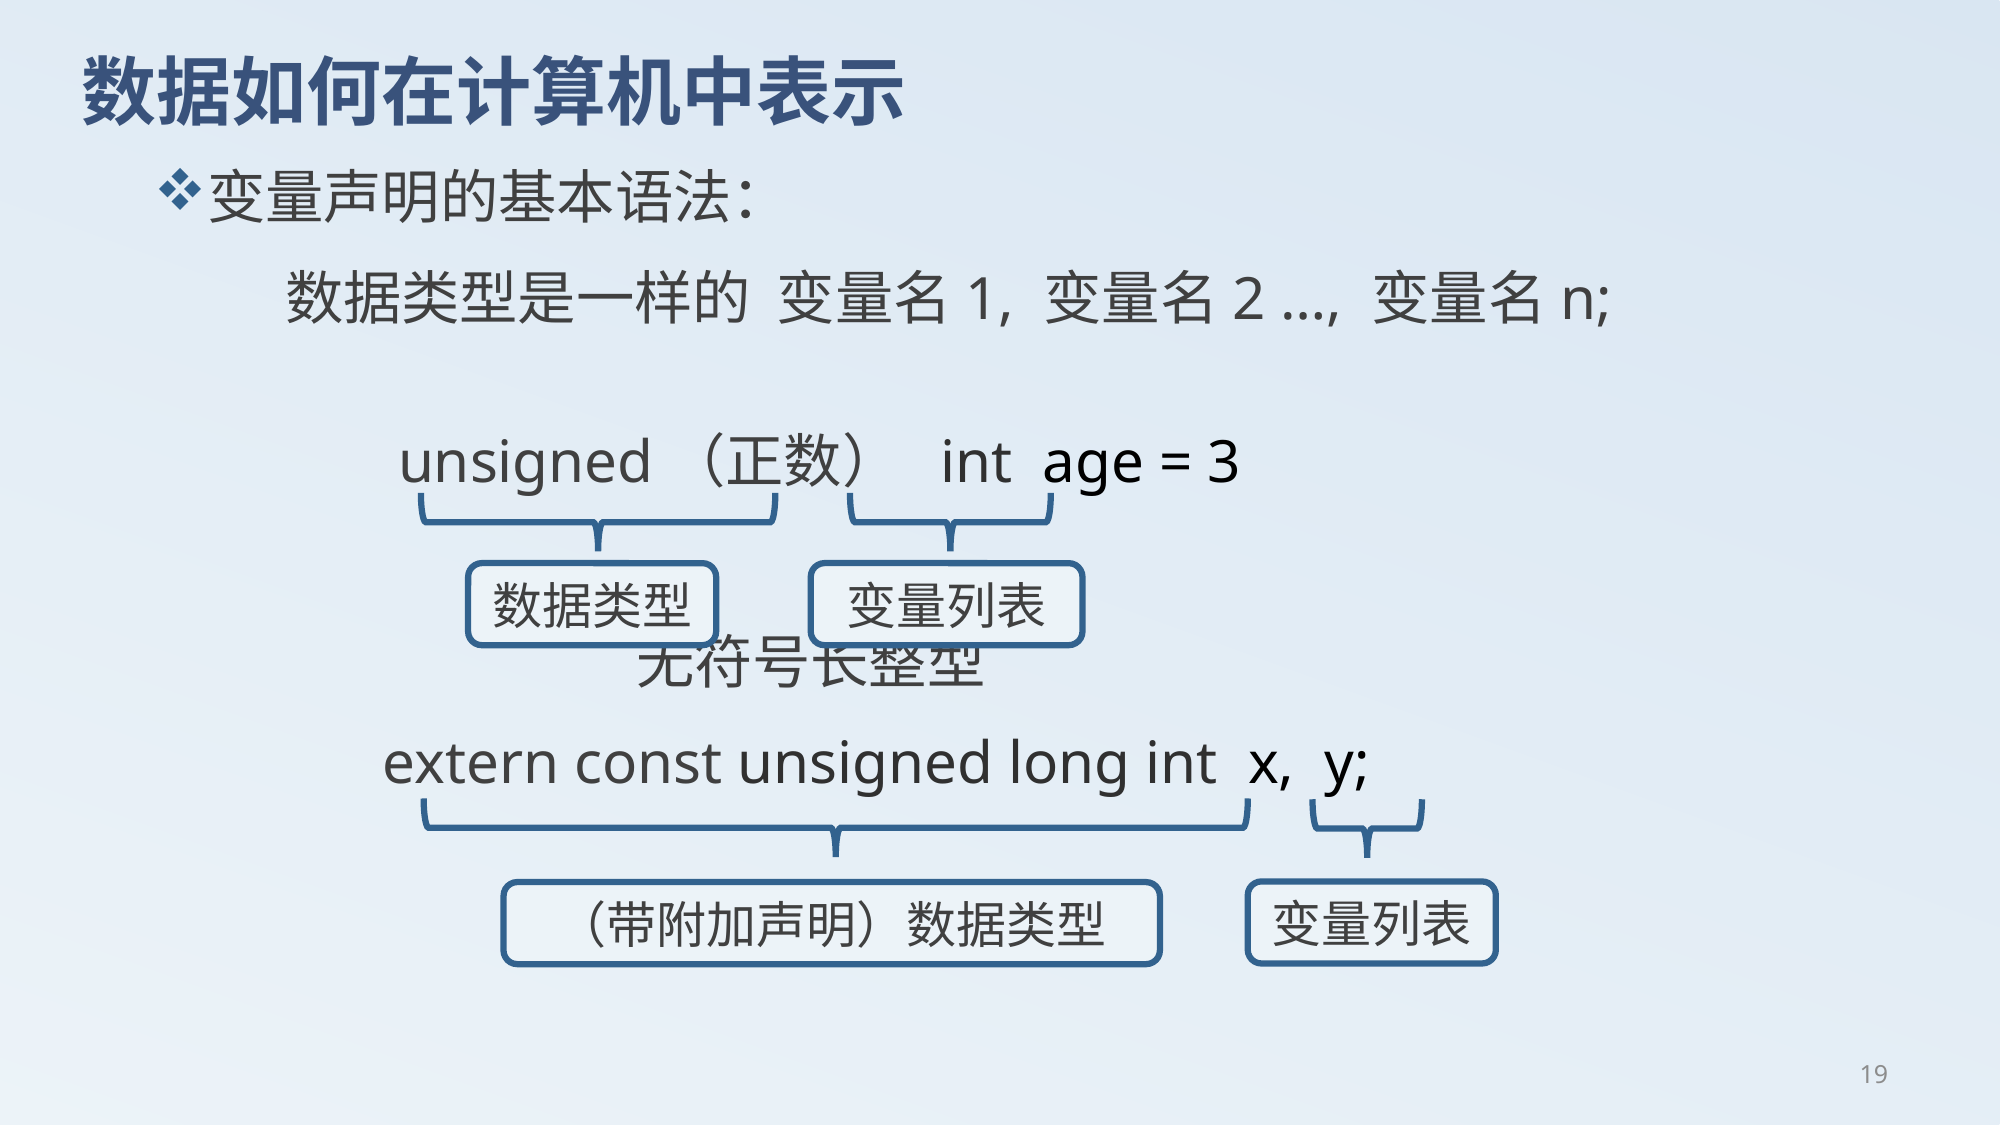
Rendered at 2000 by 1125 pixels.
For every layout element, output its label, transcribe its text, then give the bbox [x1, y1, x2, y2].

text_box [423, 798, 1249, 858]
text_box 数据类型 [467, 562, 718, 647]
list 变量声明的基本语法： 数据类型是一样的 变量名1, 变量名2 …, 变量名n; unsigned（正数） int age = 3 无符号长整型 extern const unsigned long int x, y; [138, 160, 1827, 894]
text_box （带附加声明）数据类型 [502, 881, 1161, 966]
text_box 变量列表 [1246, 880, 1497, 965]
text_box 变量列表 [809, 562, 1084, 647]
text_box [849, 492, 1052, 552]
title 数据如何在计算机中表示 [66, 54, 1867, 197]
text_box [1311, 799, 1423, 858]
text_box [420, 492, 776, 552]
